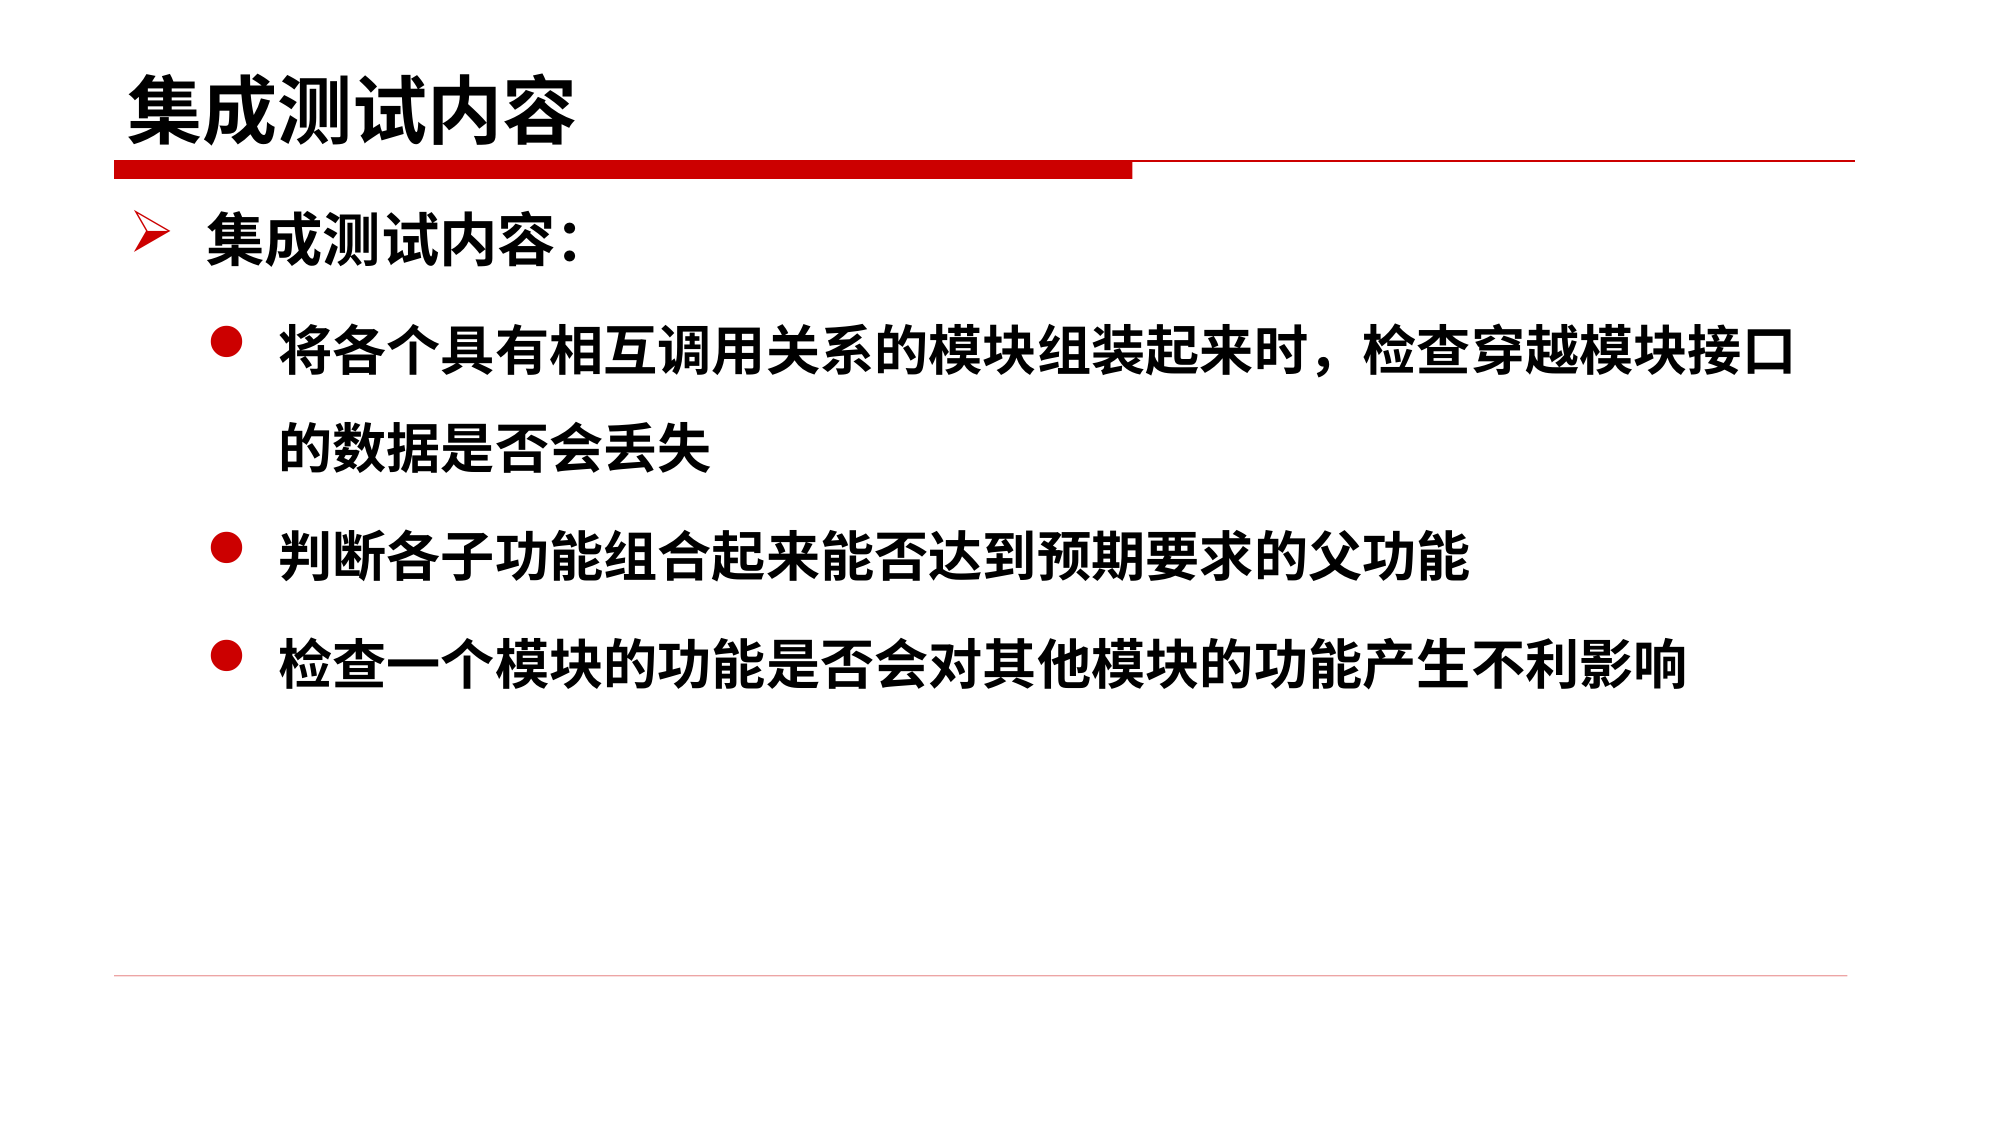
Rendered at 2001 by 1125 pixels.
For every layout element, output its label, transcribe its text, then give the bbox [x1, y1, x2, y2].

title 集成测试内容 [112, 42, 1863, 161]
list 集成测试内容： 将各个具有相互调用关系的模块组装起来时，检查穿越模块接口的数据是否会丢失 判断各子功能组合起来能否达到预期要求的父功能 检查一个模块的功能是否会对其他模块的功能产生不利影响 [114, 160, 1865, 861]
